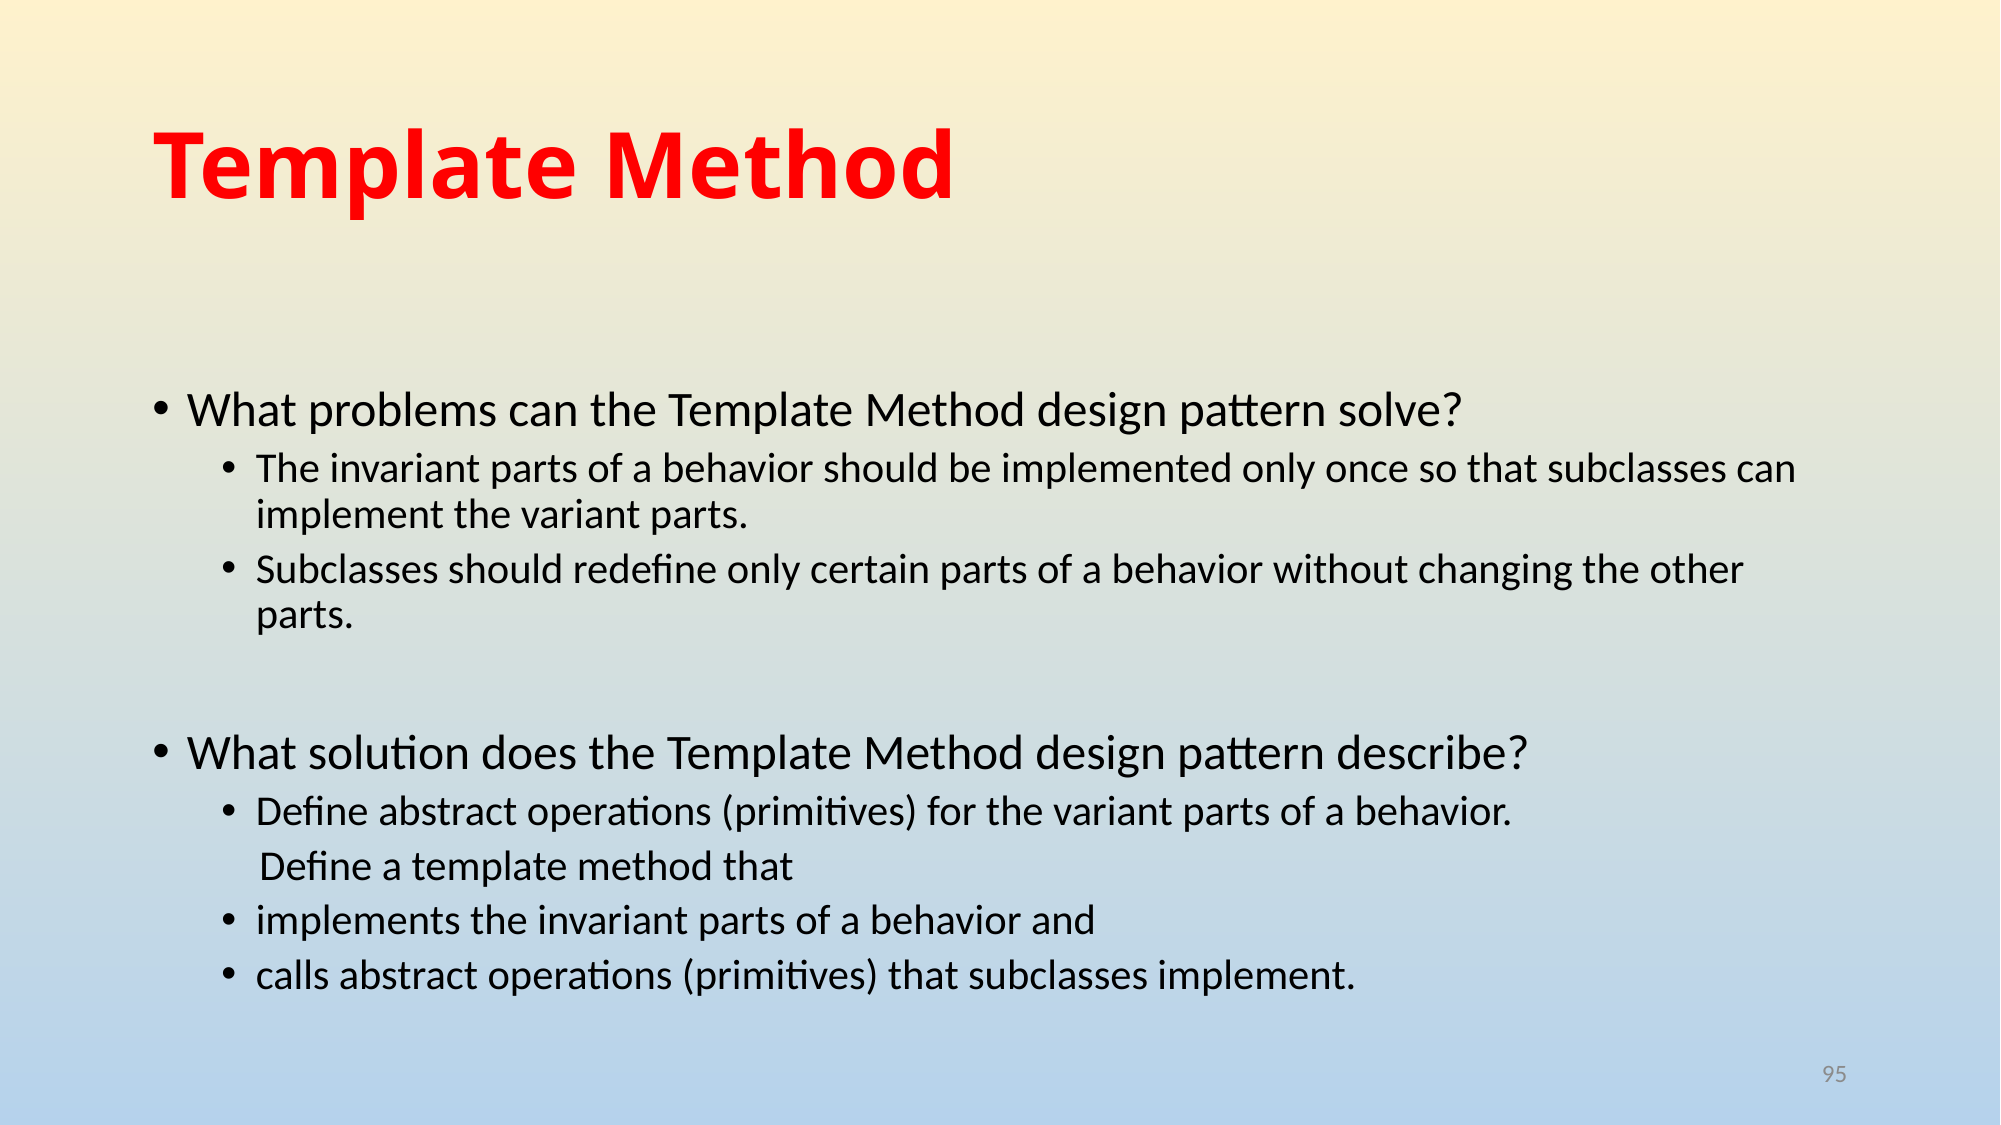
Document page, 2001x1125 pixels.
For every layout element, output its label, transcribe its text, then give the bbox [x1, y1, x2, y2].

list What problems can the Template Method design pattern solve? The invariant parts of a behavior should be implemented only once so that subclasses can implement the variant parts. Subclasses should redefine only certain parts of a behavior without changing the other parts. What solution does the Template Method design pattern describe? Define abstract operations (primitives) for the variant parts of a behavior. Define a template method that implements the invariant parts of a behavior and calls abstract operations (primitives) that subclasses implement. [137, 299, 1863, 1014]
title Template Method [137, 59, 1863, 278]
slide_number 95 [1412, 1042, 1863, 1103]
